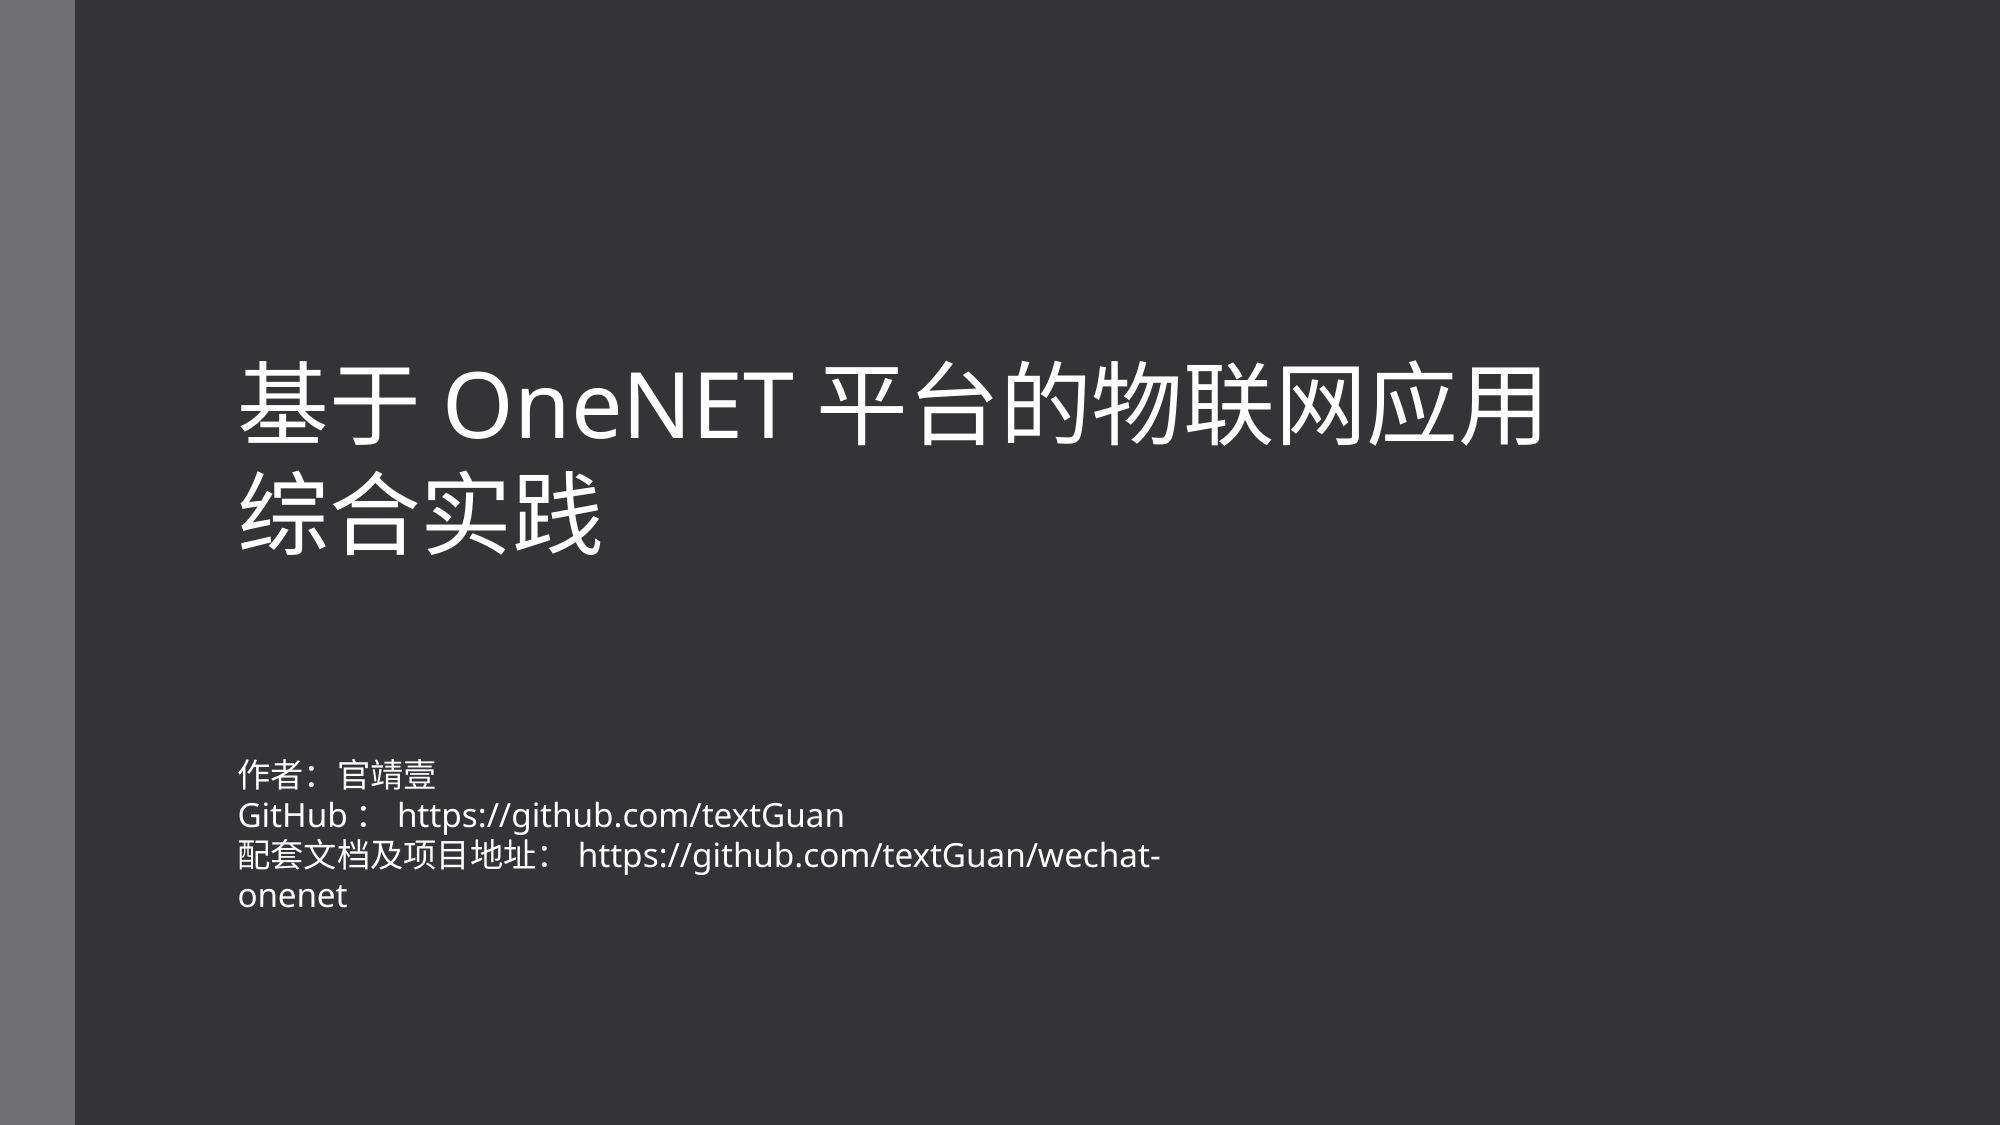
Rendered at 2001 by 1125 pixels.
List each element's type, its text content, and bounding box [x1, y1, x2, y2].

text_box 基于OneNET平台的物联网应用综合实践 [222, 339, 1573, 575]
text_box 作者：官靖壹 GitHub：https://github.com/textGuan 配套文档及项目地址：https://github.com/textGuan/wechat-onenet [222, 746, 1196, 922]
